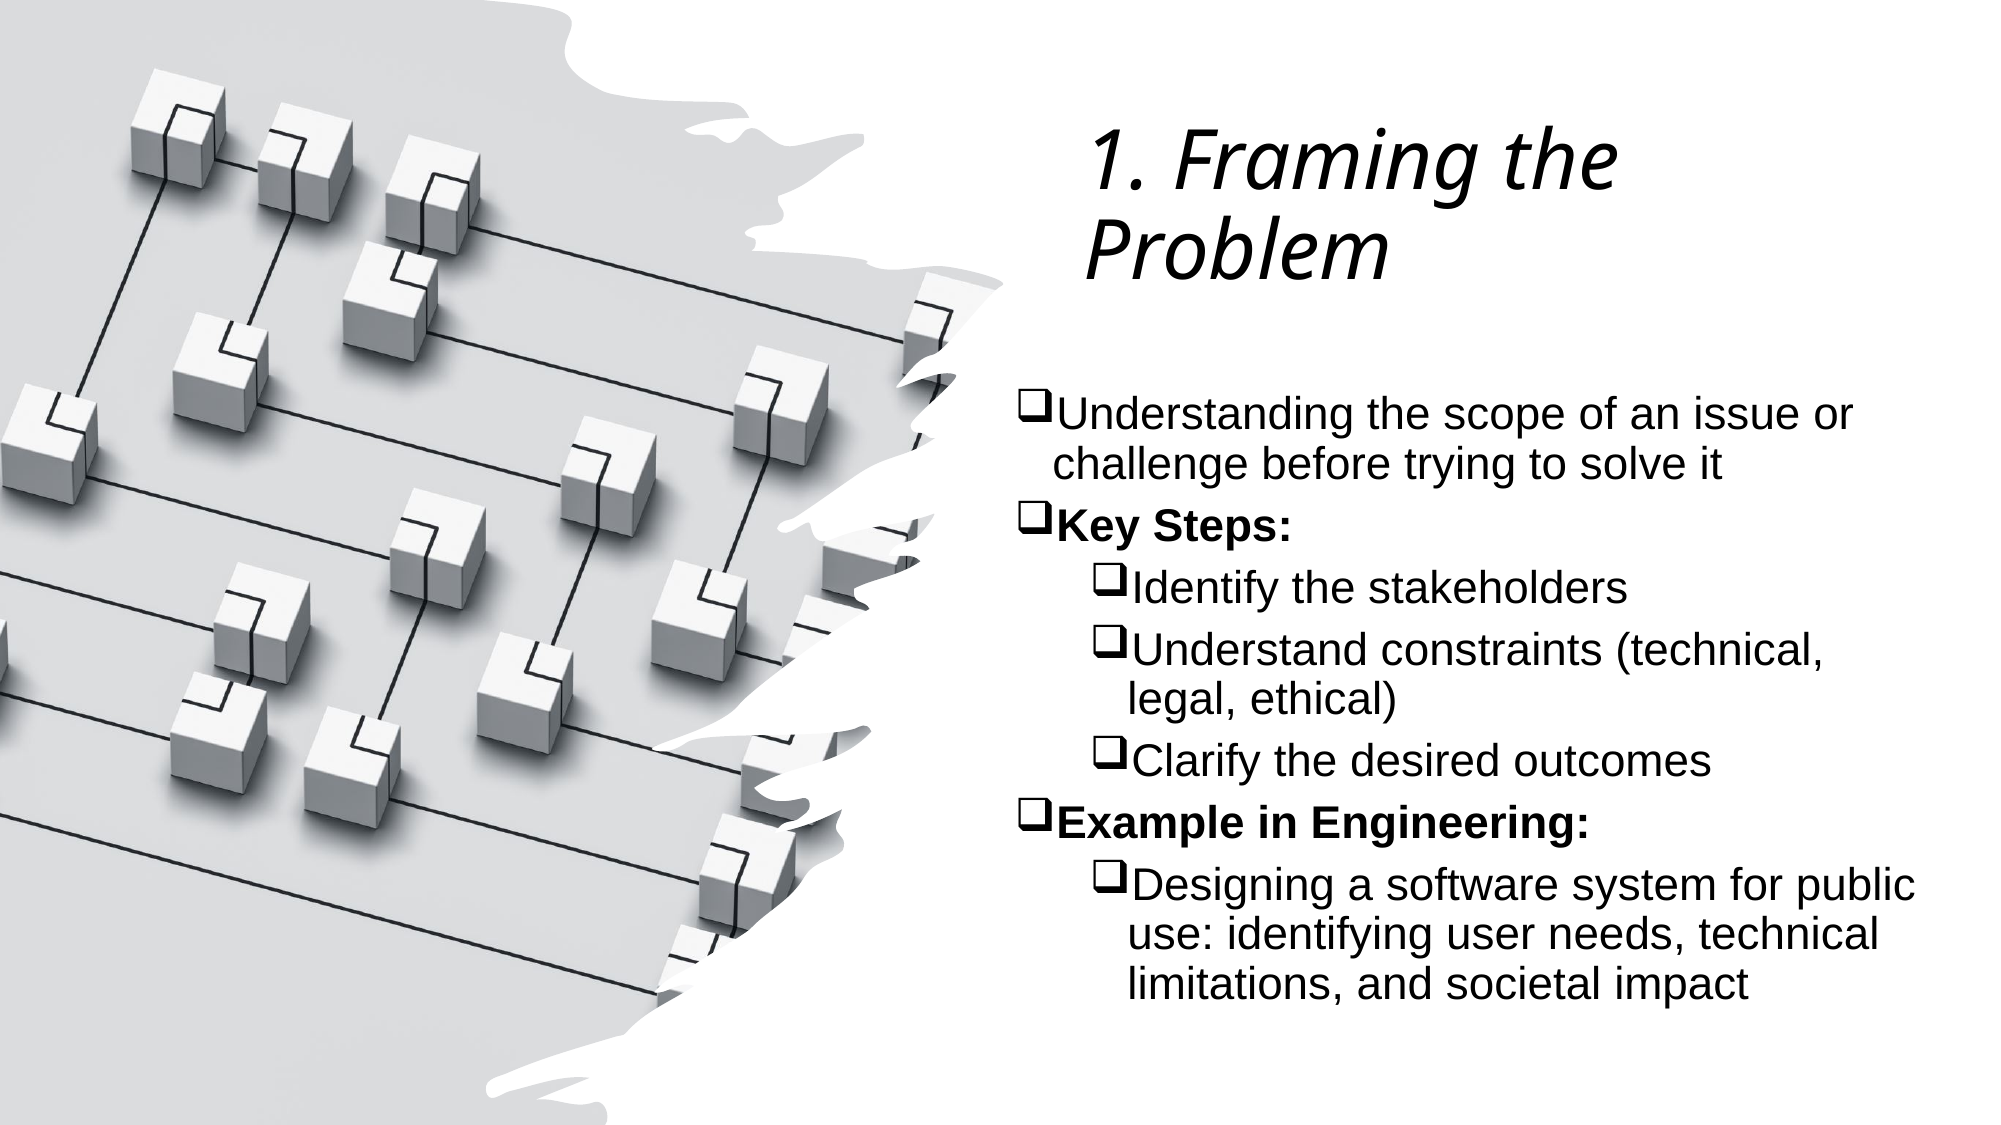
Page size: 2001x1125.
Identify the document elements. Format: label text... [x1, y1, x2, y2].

picture [0, 0, 1004, 1125]
text_box [1004, 0, 2000, 1125]
title 1. Framing the Problem [1068, 59, 1863, 357]
list Understanding the scope of an issue or challenge before trying to solve it Key Steps: Identify the stakeholders Understand constraints (technical, legal, ethical) Clarify the desired outcomes Example in Engineering: Designing a software system for public use: identifying user needs, technical limitations, and societal impact [1004, 382, 1956, 1066]
